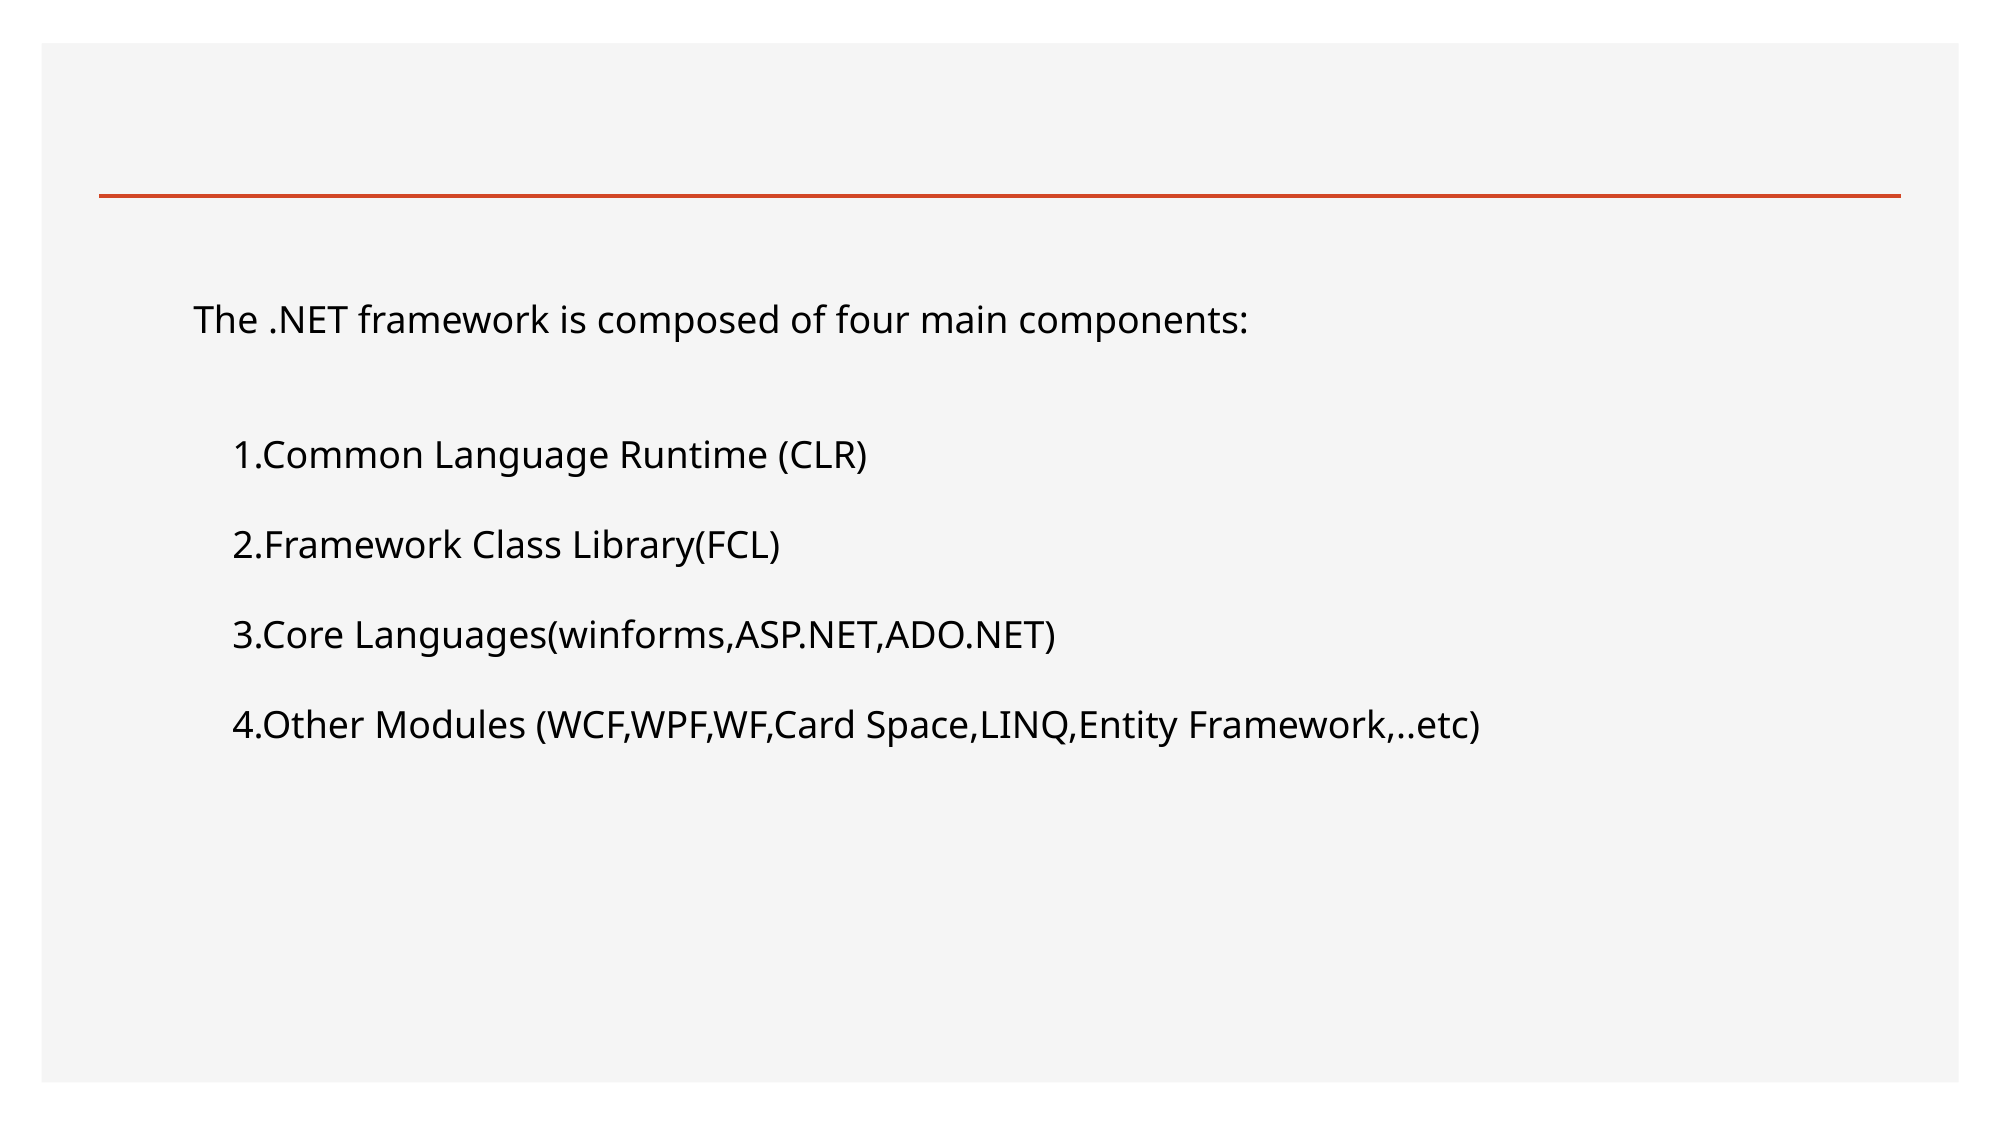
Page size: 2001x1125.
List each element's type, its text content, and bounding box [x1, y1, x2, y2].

text_box The .NET framework is composed of four main components: 1.Common Language Runtime (CLR) 2.Framework Class Library(FCL) 3.Core Languages(winforms,ASP.NET,ADO.NET) 4.Other Modules (WCF,WPF,WF,Card Space,LINQ,Entity Framework,..etc) [42, 198, 1707, 754]
